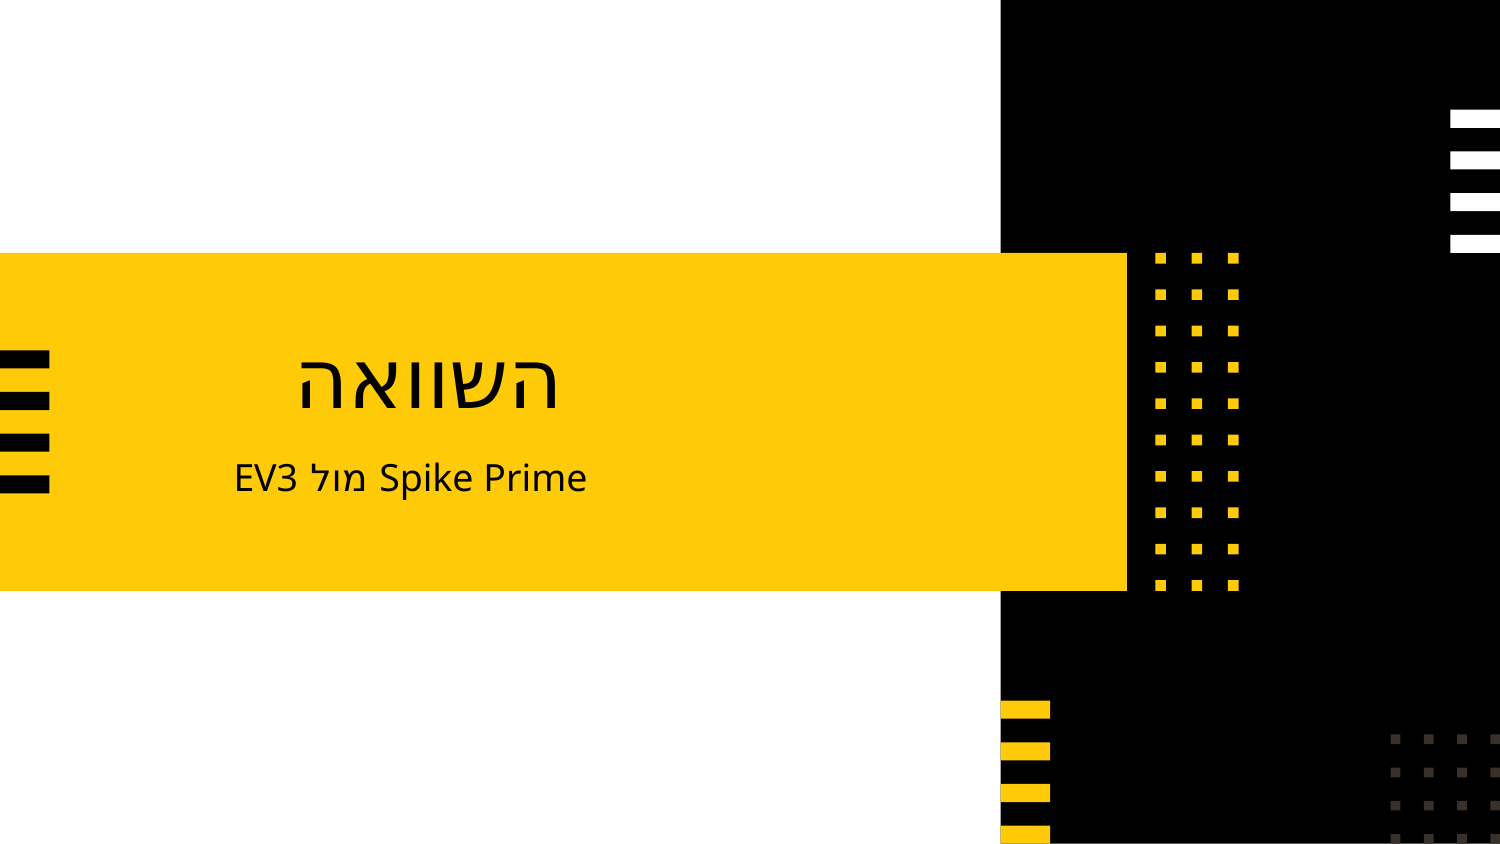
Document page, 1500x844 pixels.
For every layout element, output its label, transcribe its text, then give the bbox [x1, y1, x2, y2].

text_box Spike Prime מול EV3 [98, 446, 735, 506]
text_box השוואה [98, 318, 759, 434]
